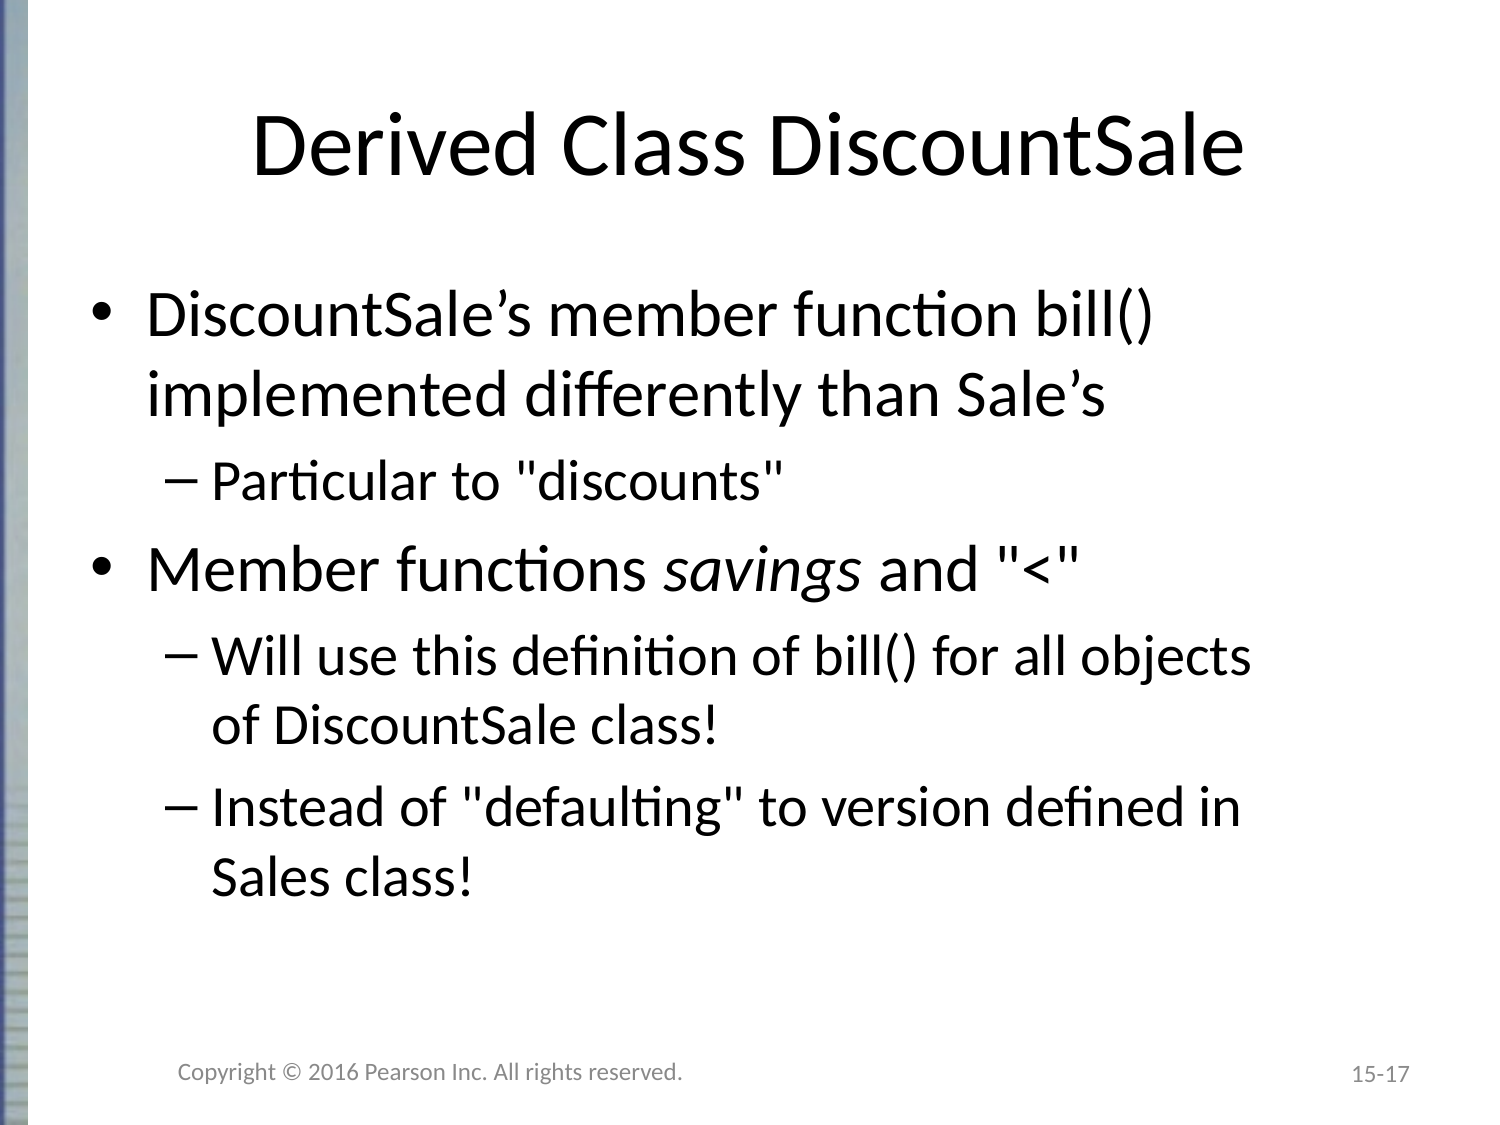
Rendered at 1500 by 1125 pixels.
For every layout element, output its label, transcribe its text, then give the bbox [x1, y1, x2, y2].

footer Copyright © 2016 Pearson Inc. All rights reserved. [75, 1040, 788, 1100]
picture [0, 0, 28, 1125]
slide_number 15-17 [1074, 1042, 1425, 1103]
title Derived Class DiscountSale [75, 45, 1425, 233]
list DiscountSale’s member function bill() implemented differently than Sale’s Particular to "discounts" Member functions savings and "<" Will use this definition of bill() for all objects of DiscountSale class! Instead of "defaulting" to version defined in Sales class! [75, 262, 1425, 1005]
